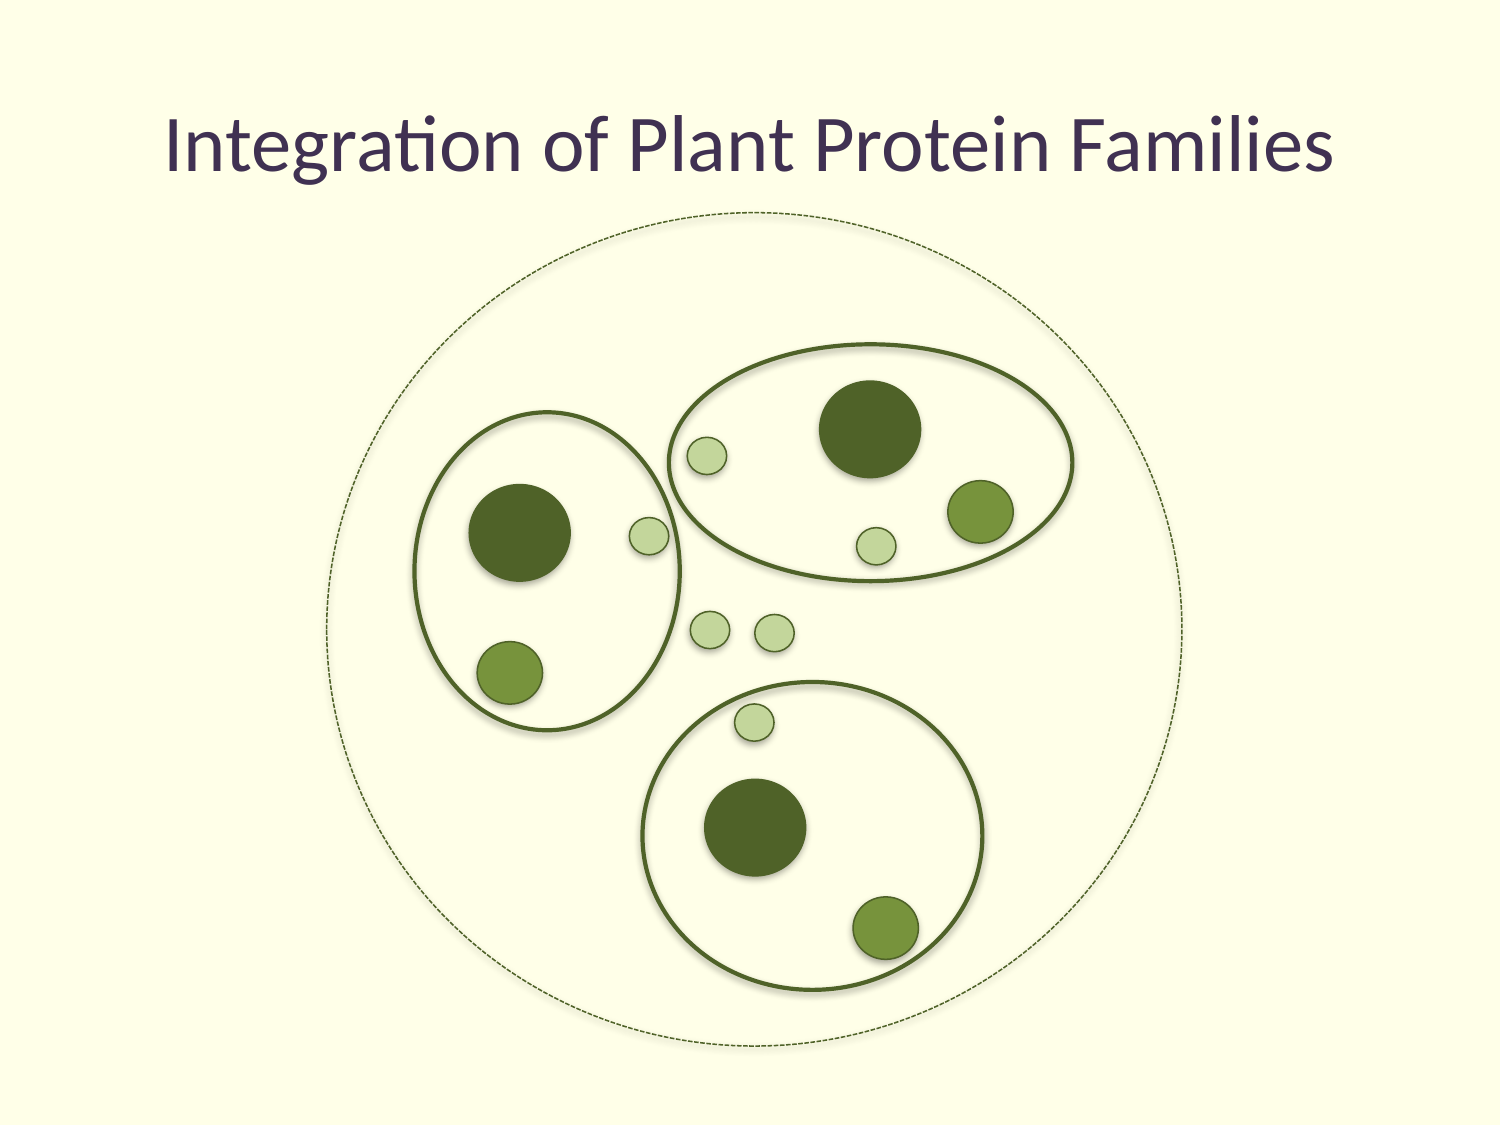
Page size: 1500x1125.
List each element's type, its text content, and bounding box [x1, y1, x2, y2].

text_box [668, 343, 1074, 582]
title Integration of Plant Protein Families [74, 44, 1426, 233]
text_box [413, 411, 681, 732]
text_box [641, 681, 984, 991]
text_box [689, 610, 731, 650]
text_box [325, 211, 1183, 1047]
text_box [754, 613, 795, 653]
